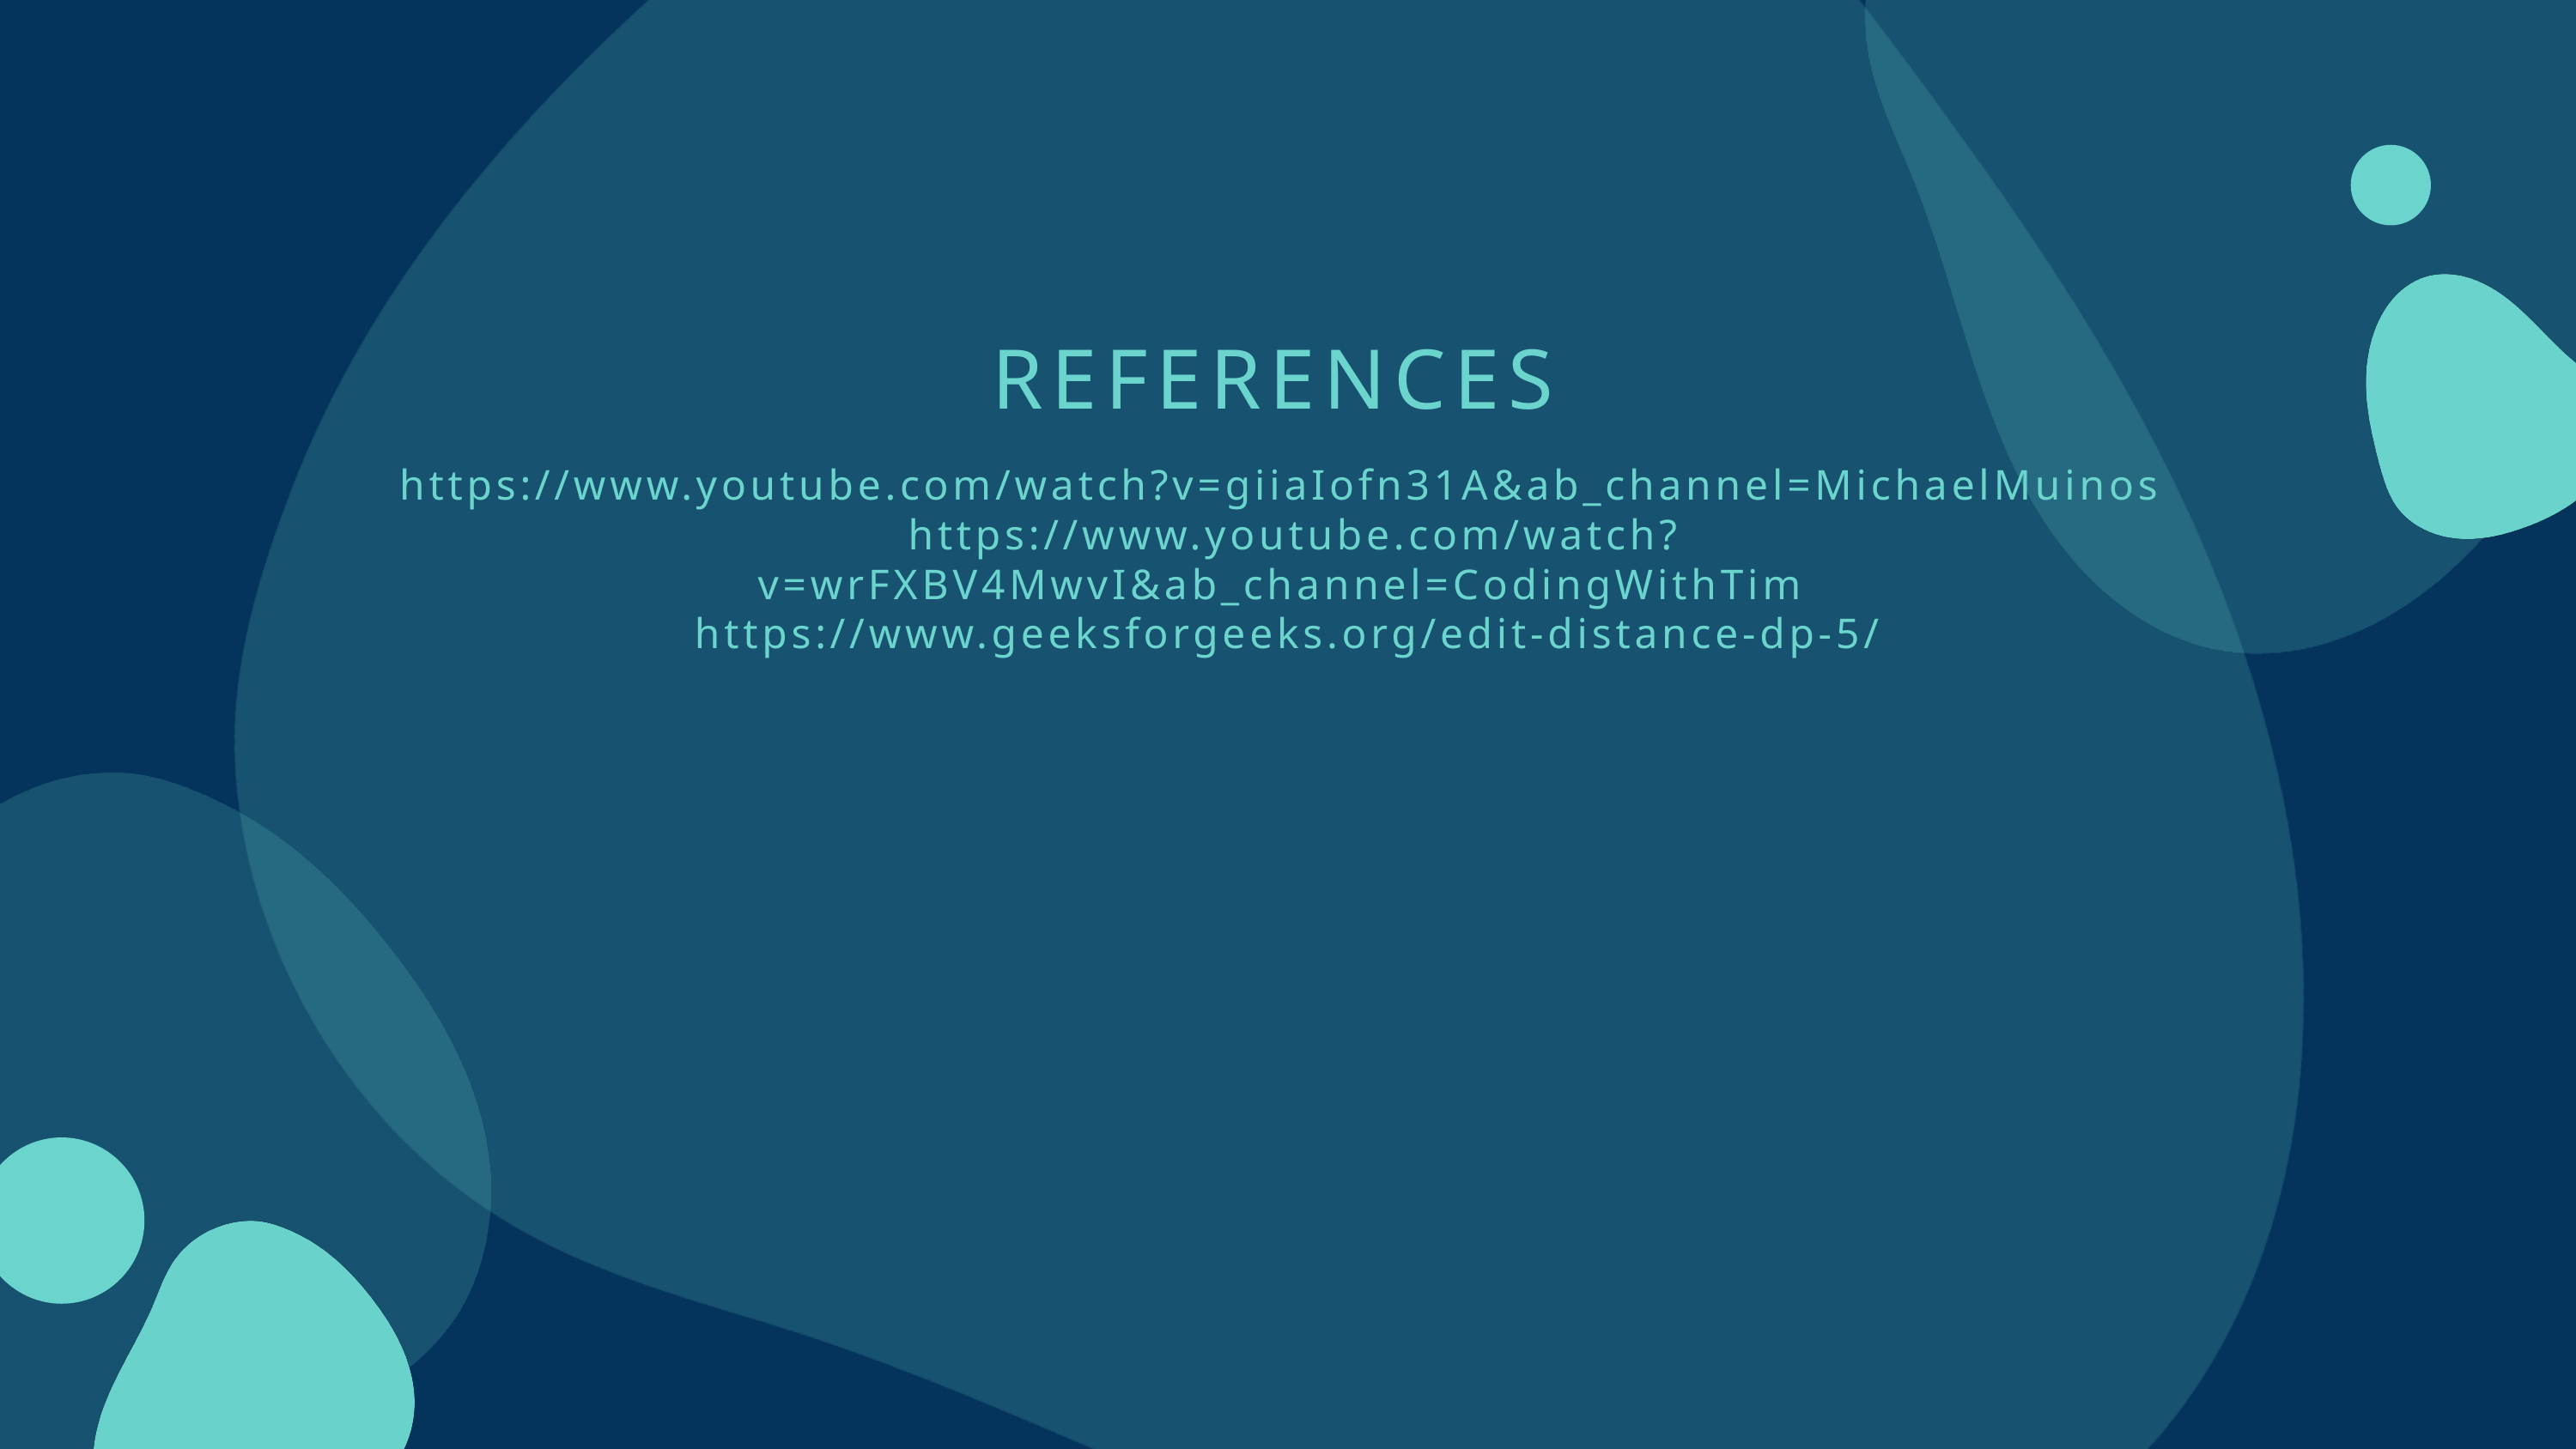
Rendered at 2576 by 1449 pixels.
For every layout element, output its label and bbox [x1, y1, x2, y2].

picture [0, 0, 2576, 1449]
text_box [375, 335, 2201, 606]
text_box [0, 1137, 145, 1304]
text_box [2350, 144, 2432, 226]
